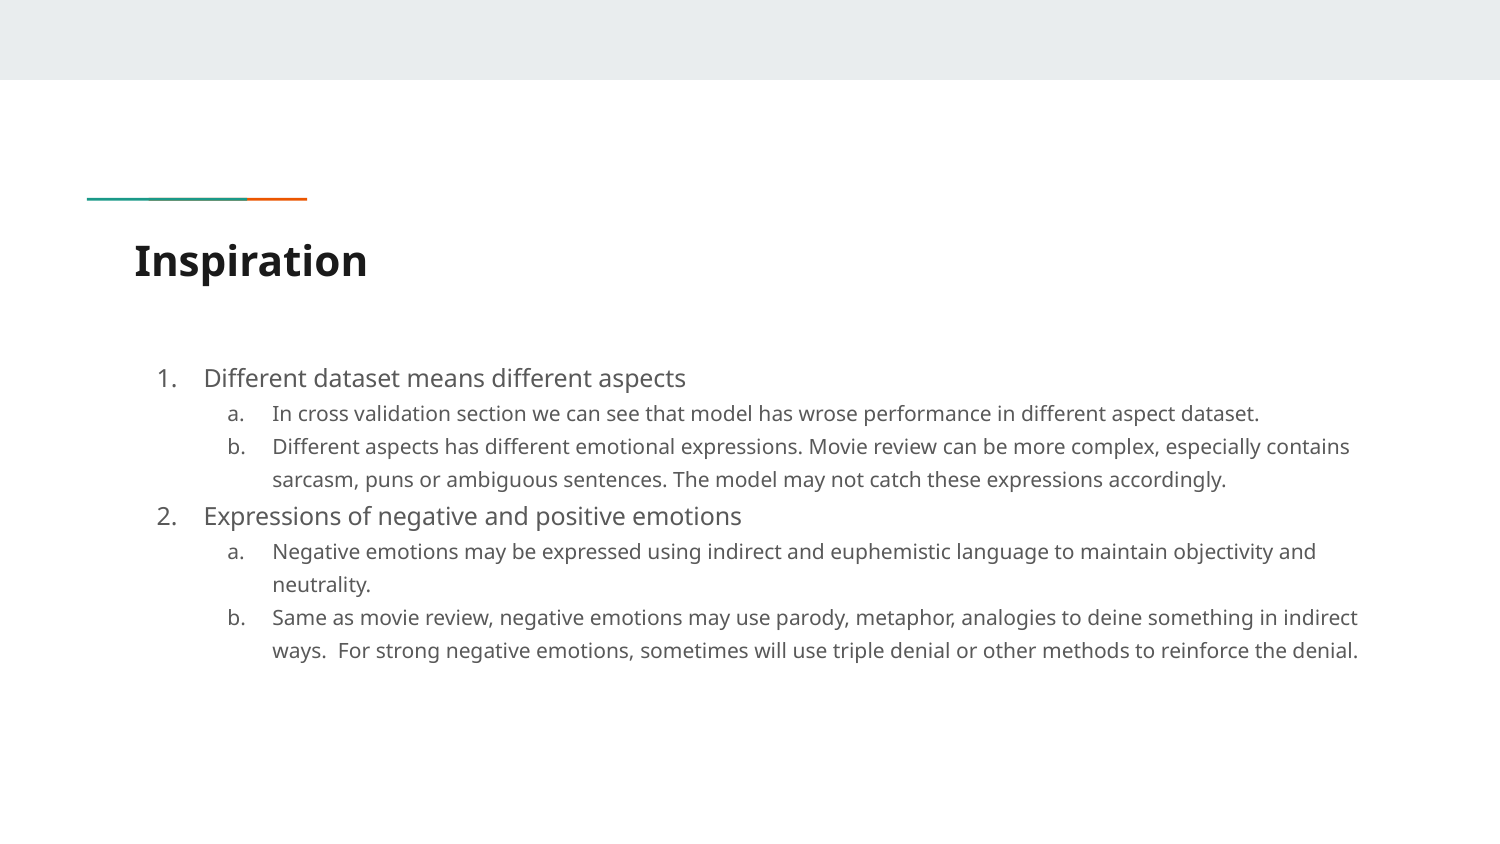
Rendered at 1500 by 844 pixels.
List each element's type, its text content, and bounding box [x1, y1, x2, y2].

list Different dataset means different aspects In cross validation section we can see that model has wrose performance in different aspect dataset. Different aspects has different emotional expressions. Movie review can be more complex, especially contains sarcasm, puns or ambiguous sentences. The model may not catch these expressions accordingly. Expressions of negative and positive emotions Negative emotions may be expressed using indirect and euphemistic language to maintain objectivity and neutrality. Same as movie review, negative emotions may use parody, metaphor, analogies to deine something in indirect ways. For strong negative emotions, sometimes will use triple denial or other methods to reinforce the denial. [119, 341, 1381, 712]
title Inspiration [119, 216, 1381, 305]
